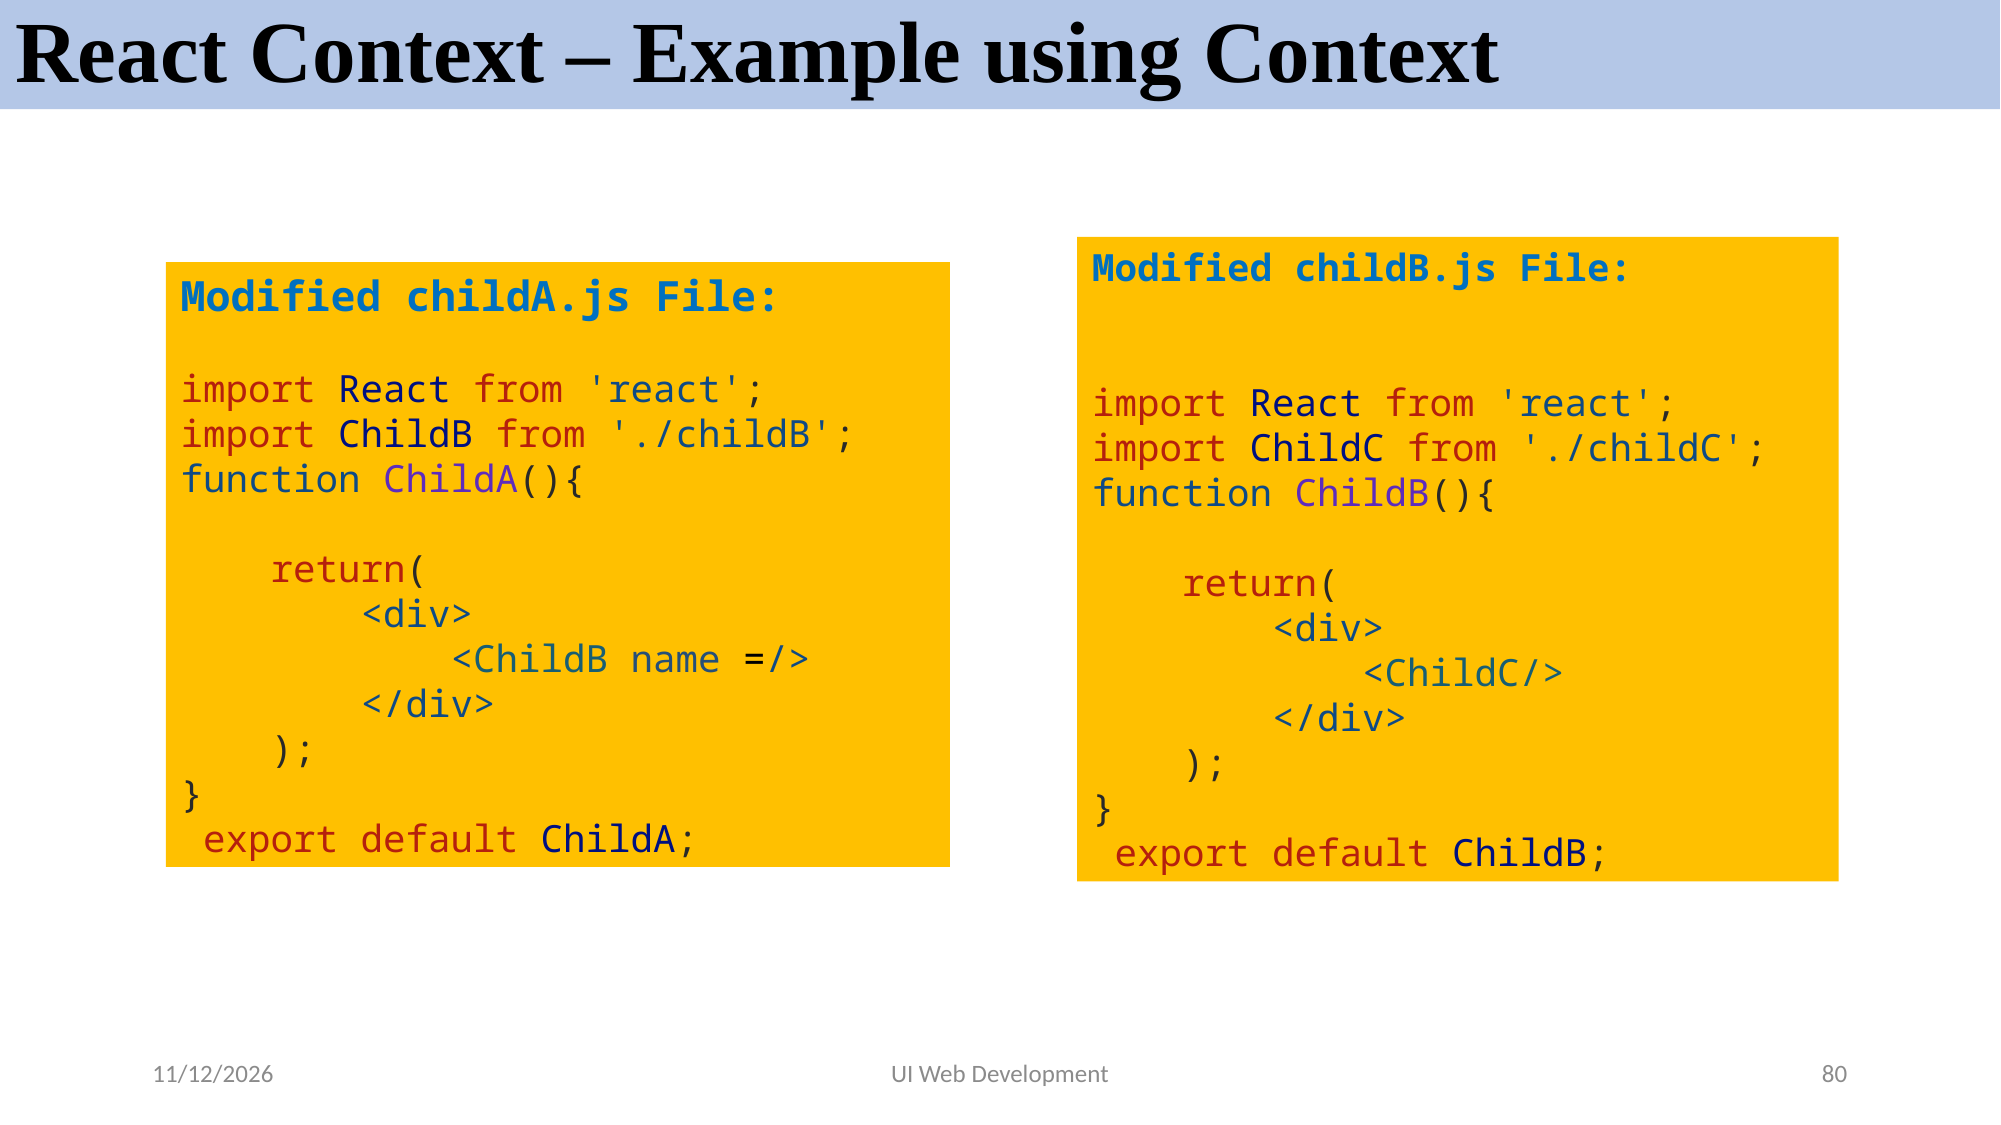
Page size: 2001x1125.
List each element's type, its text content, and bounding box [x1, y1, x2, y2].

title React Context – Example using Context [0, 0, 2000, 110]
text_box Modified childB.js File: import React from 'react'; import ChildC from './childC'; function ChildB(){ return( <div> <ChildC/> </div> ); } export default ChildB; [1077, 236, 1839, 882]
text_box Modified childA.js File: import React from 'react'; import ChildB from './childB'; function ChildA(){ return( <div> <ChildB name =/> </div> ); } export default ChildA; [165, 262, 950, 867]
footer UI Web Development [662, 1042, 1338, 1103]
slide_number 80 [1412, 1042, 1863, 1103]
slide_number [137, 1042, 588, 1103]
